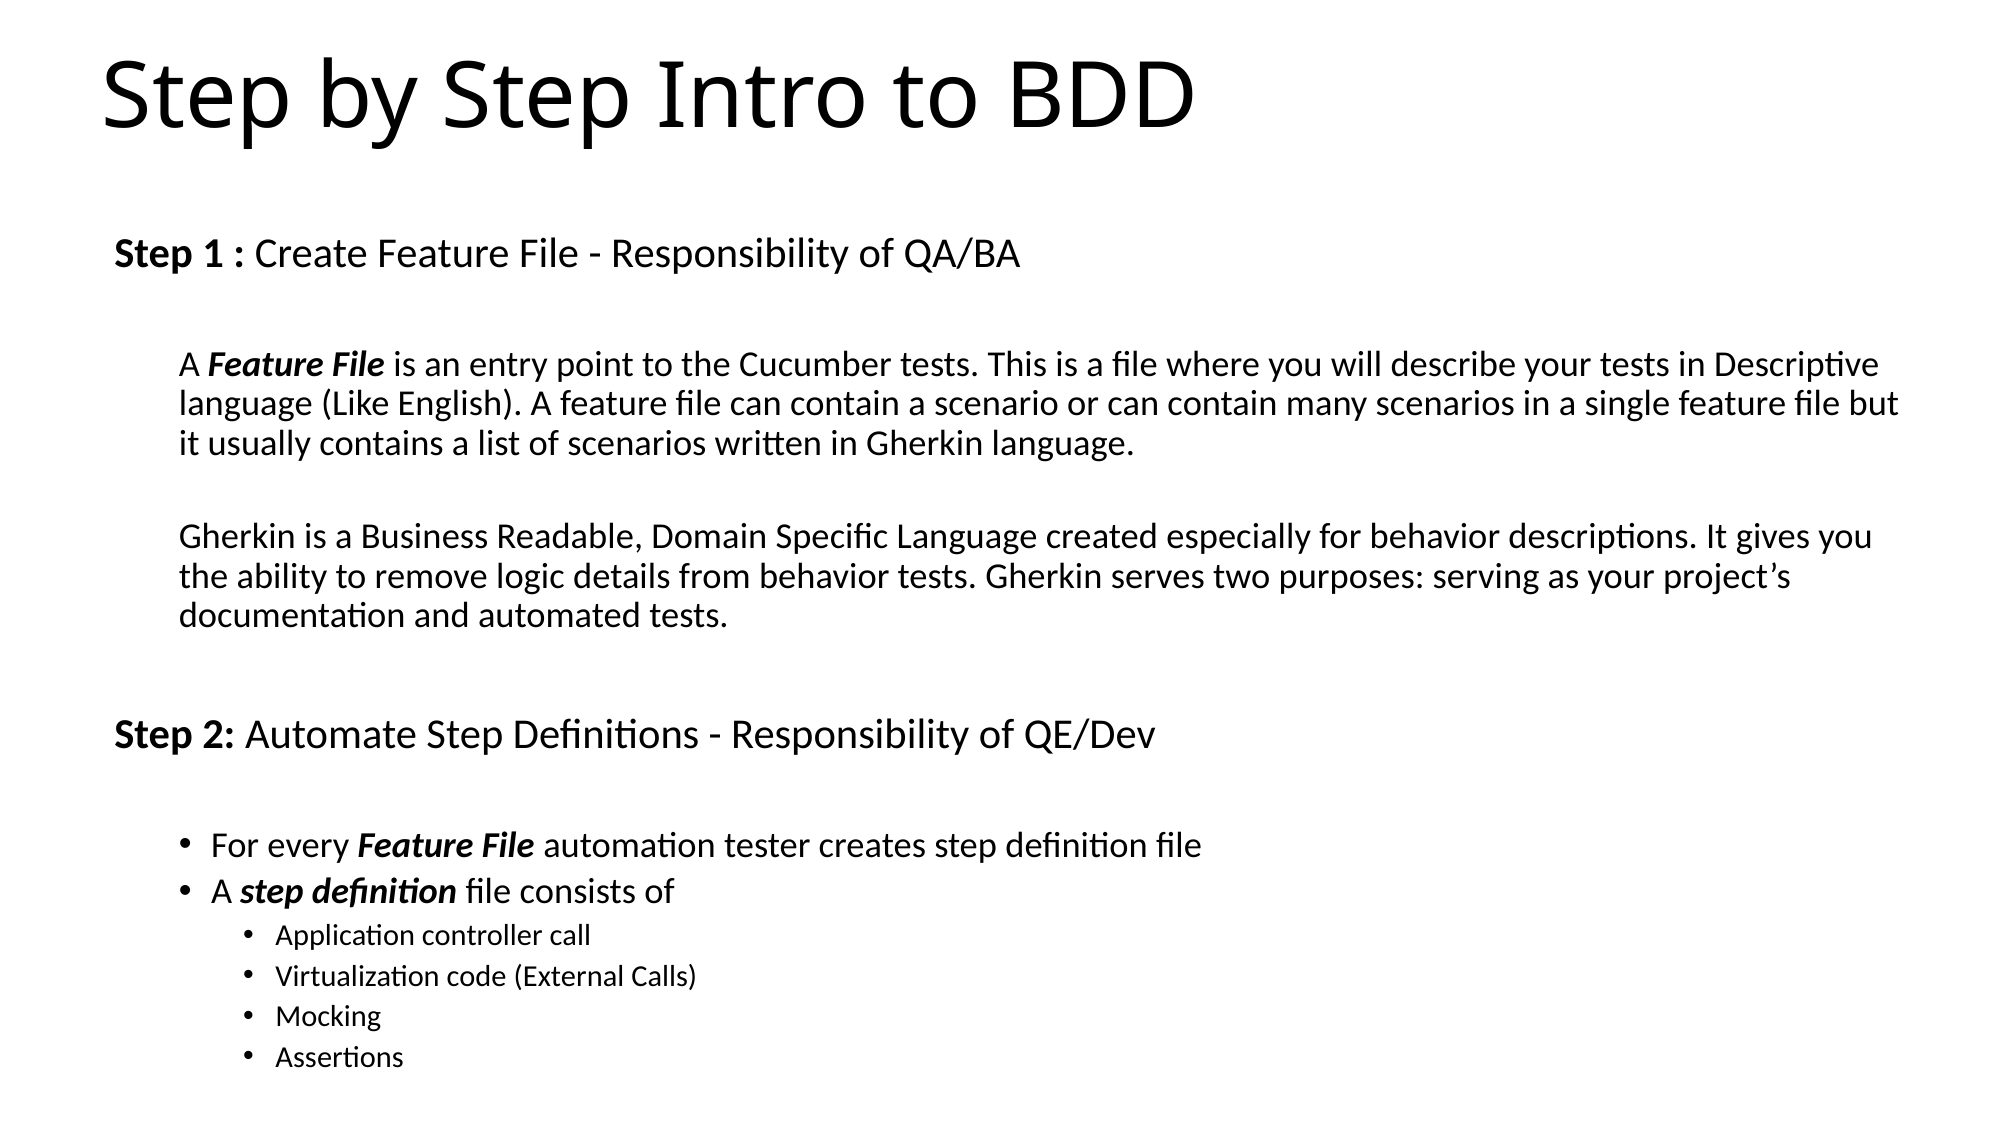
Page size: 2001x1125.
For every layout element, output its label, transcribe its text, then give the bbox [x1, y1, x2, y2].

list Step 1 : Create Feature File - Responsibility of QA/BA A Feature File is an entry point to the Cucumber tests. This is a file where you will describe your tests in Descriptive language (Like English). A feature file can contain a scenario or can contain many scenarios in a single feature file but it usually contains a list of scenarios written in Gherkin language. Gherkin is a Business Readable, Domain Specific Language created especially for behavior descriptions. It gives you the ability to remove logic details from behavior tests. Gherkin serves two purposes: serving as your project’s documentation and automated tests. Step 2: Automate Step Definitions - Responsibility of QE/Dev For every Feature File automation tester creates step definition file A step definition file consists of Application controller call Virtualization code (External Calls) Mocking Assertions [99, 223, 1930, 1086]
title Step by Step Intro to BDD [86, 0, 1812, 207]
